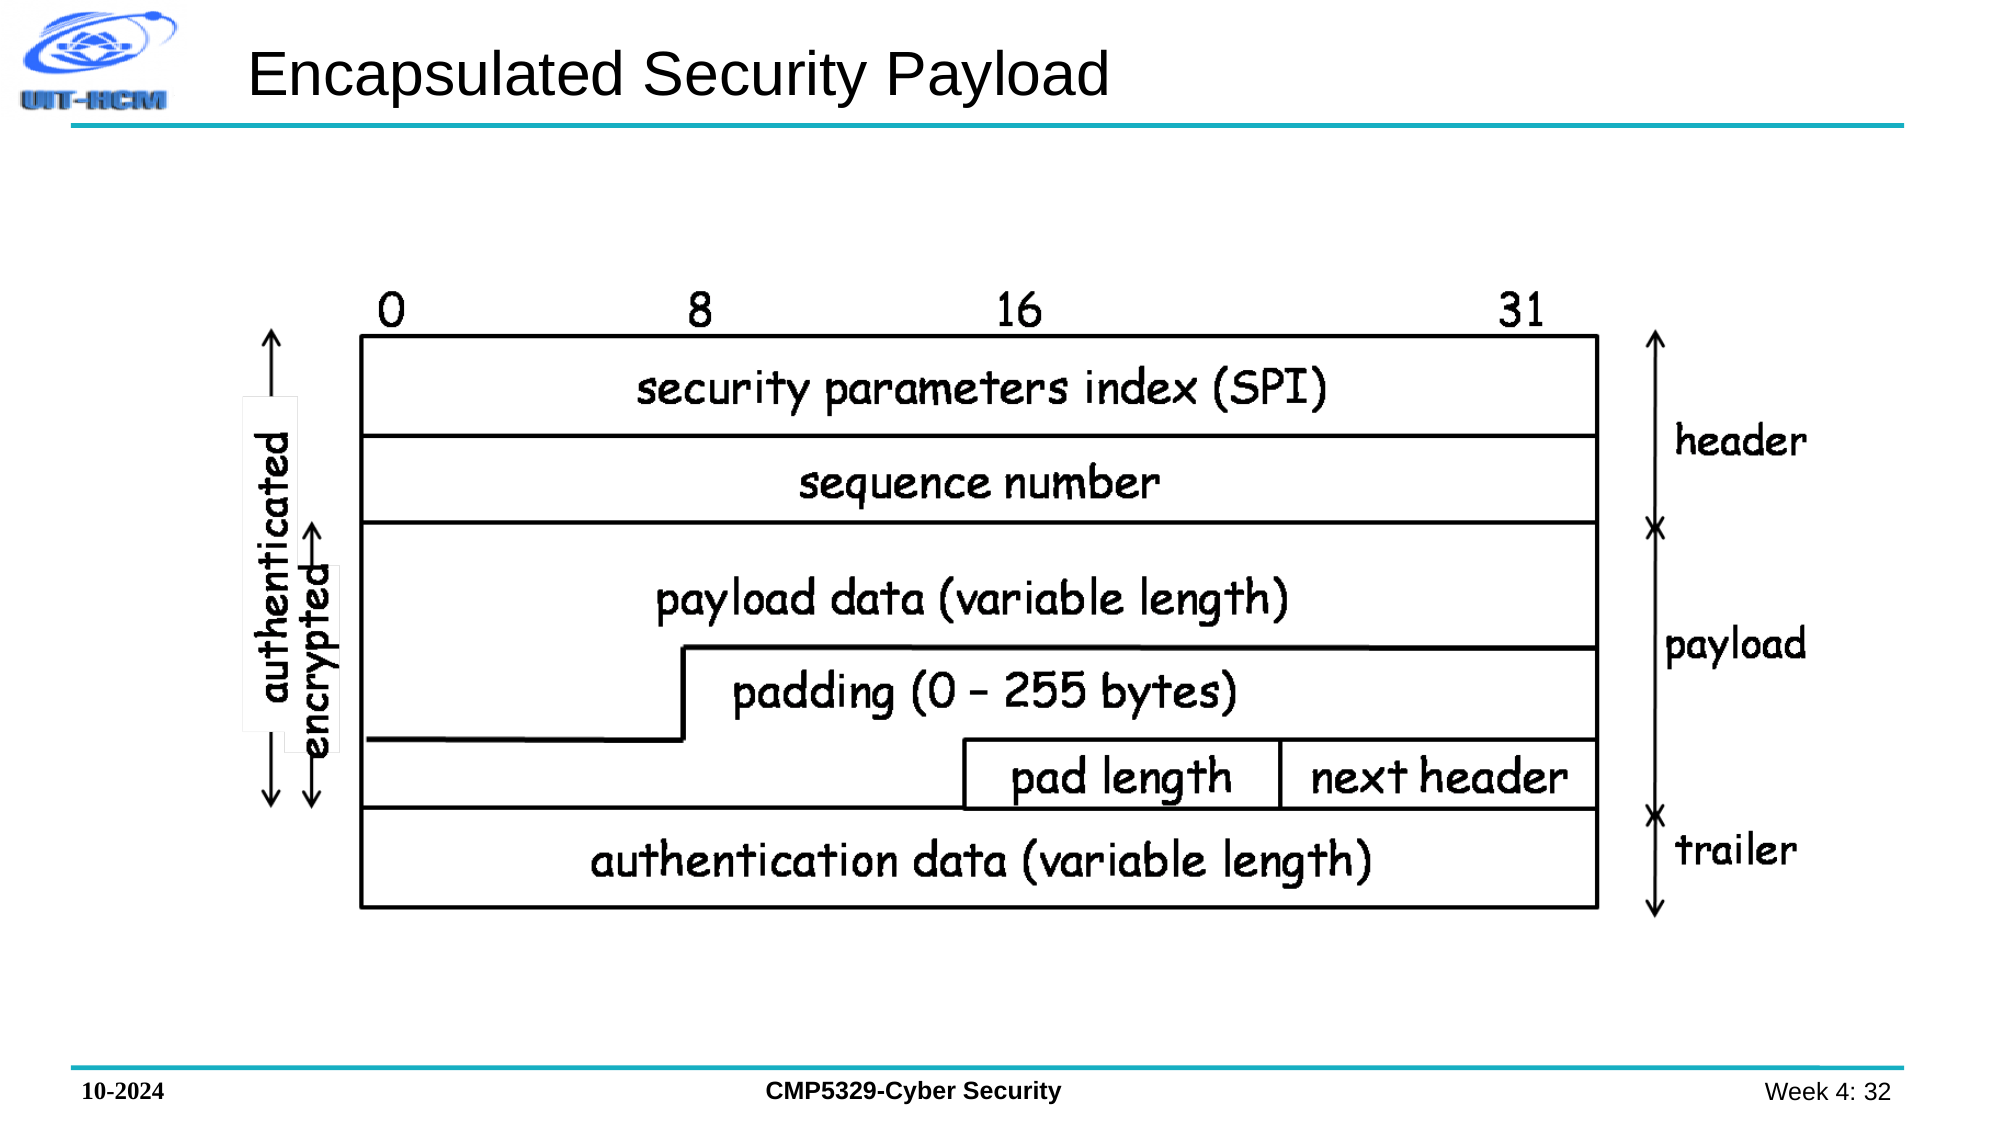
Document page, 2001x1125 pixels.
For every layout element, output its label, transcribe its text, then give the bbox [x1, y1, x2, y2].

picture [231, 266, 1833, 936]
title Encapsulated Security Payload [232, 0, 1245, 141]
picture [1, 0, 197, 120]
